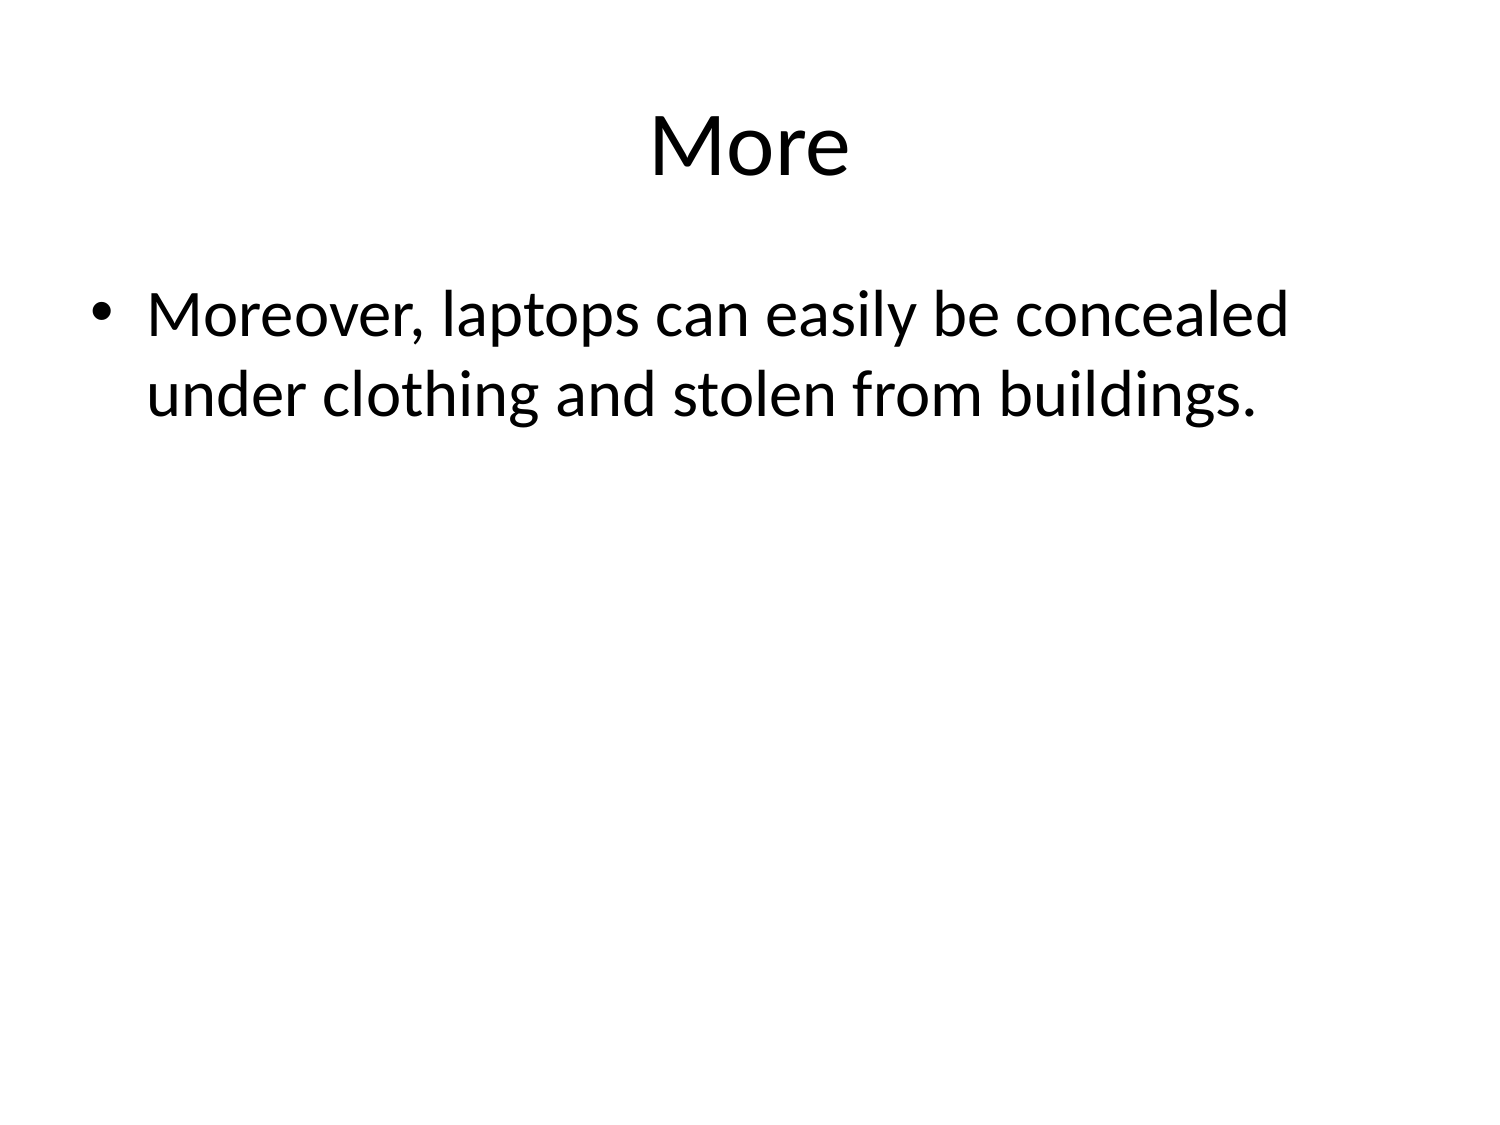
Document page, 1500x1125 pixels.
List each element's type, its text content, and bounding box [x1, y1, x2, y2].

list Moreover, laptops can easily be concealed under clothing and stolen from buildings. [75, 262, 1425, 1005]
title More [75, 45, 1425, 233]
